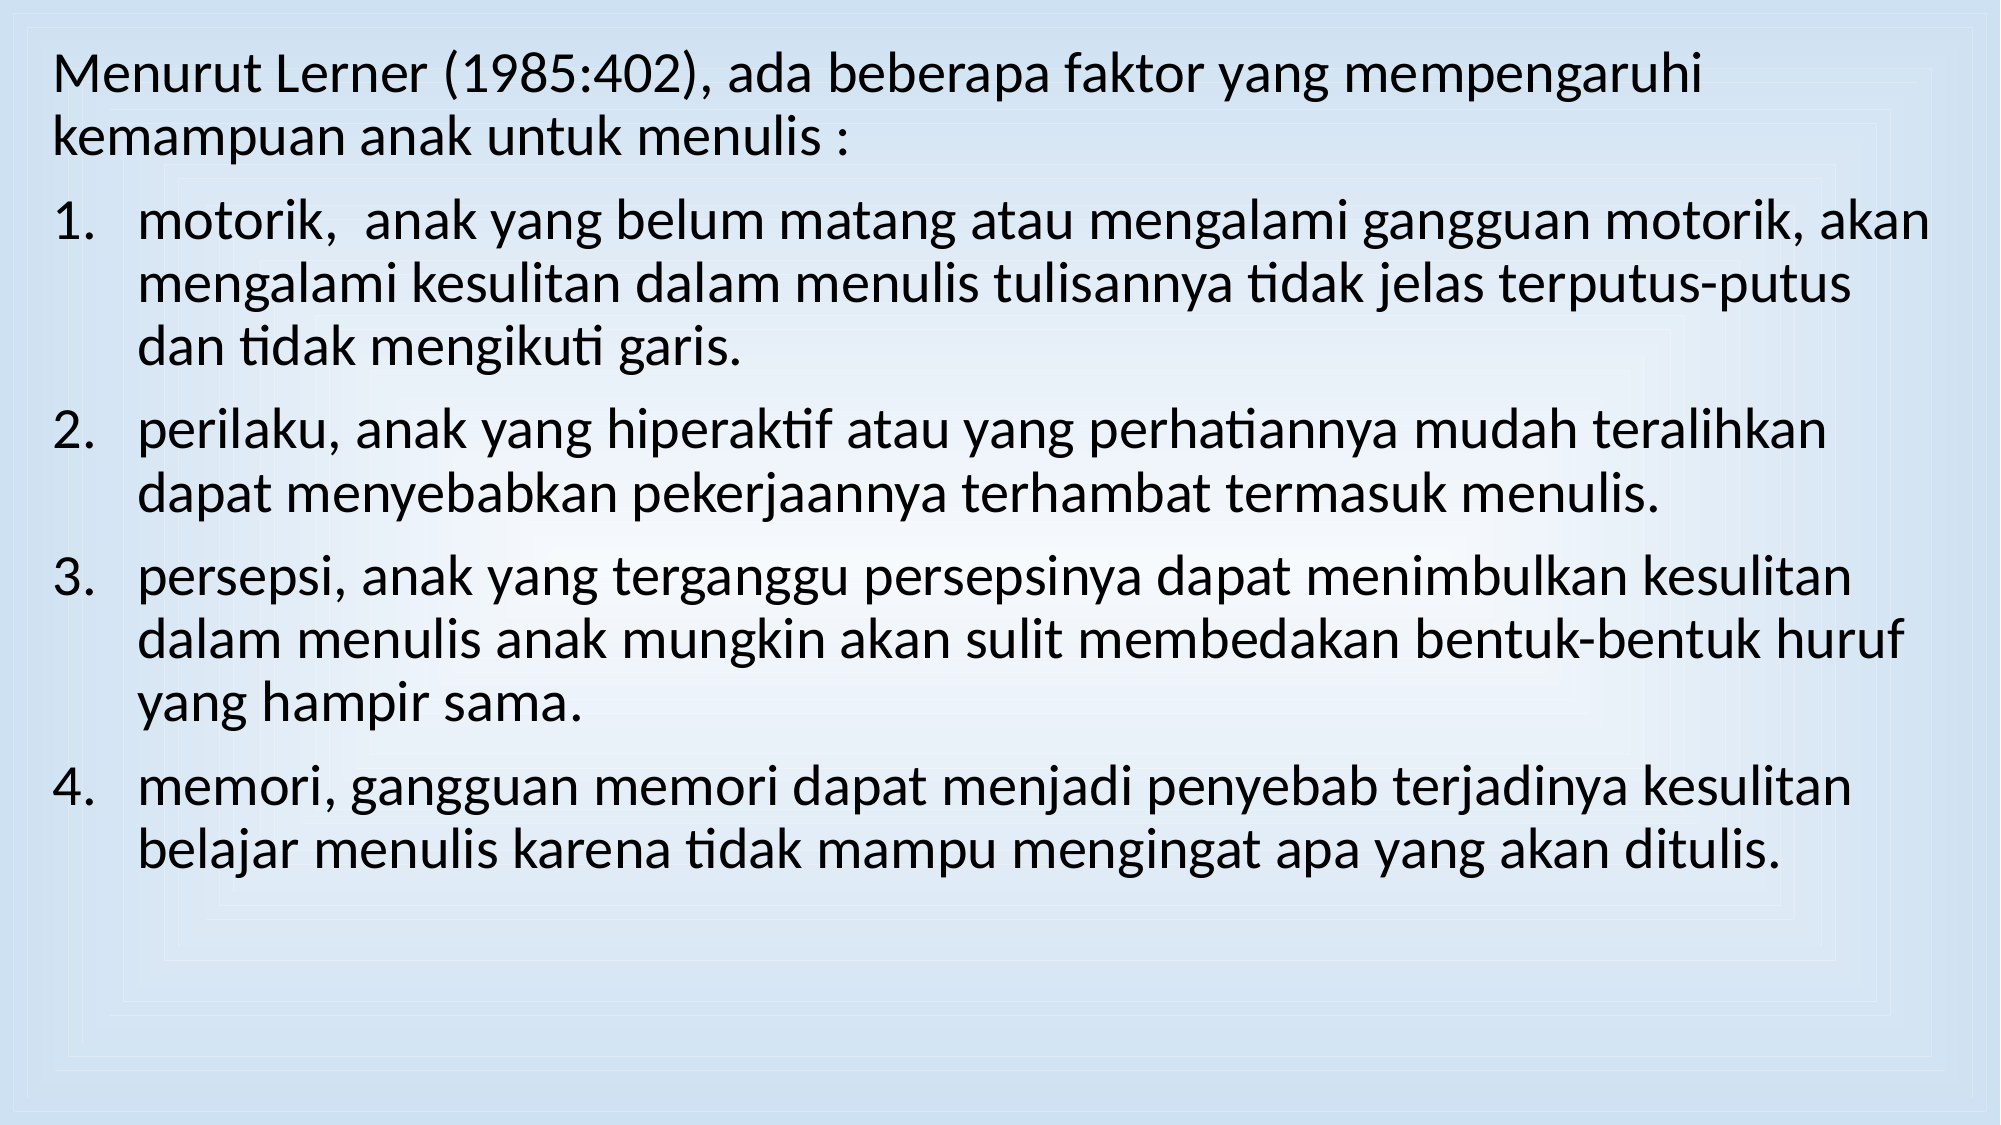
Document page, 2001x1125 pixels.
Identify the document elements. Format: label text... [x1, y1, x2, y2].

list Menurut Lerner (1985:402), ada beberapa faktor yang mempengaruhi kemampuan anak untuk menulis : motorik, anak yang belum matang atau mengalami gangguan motorik, akan mengalami kesulitan dalam menulis tulisannya tidak jelas terputus-putus dan tidak mengikuti garis. perilaku, anak yang hiperaktif atau yang perhatiannya mudah teralihkan dapat menyebabkan pekerjaannya terhambat termasuk menulis. persepsi, anak yang terganggu persepsinya dapat menimbulkan kesulitan dalam menulis anak mungkin akan sulit membedakan bentuk-bentuk huruf yang hampir sama. memori, gangguan memori dapat menjadi penyebab terjadinya kesulitan belajar menulis karena tidak mampu mengingat apa yang akan ditulis. [37, 34, 1963, 971]
